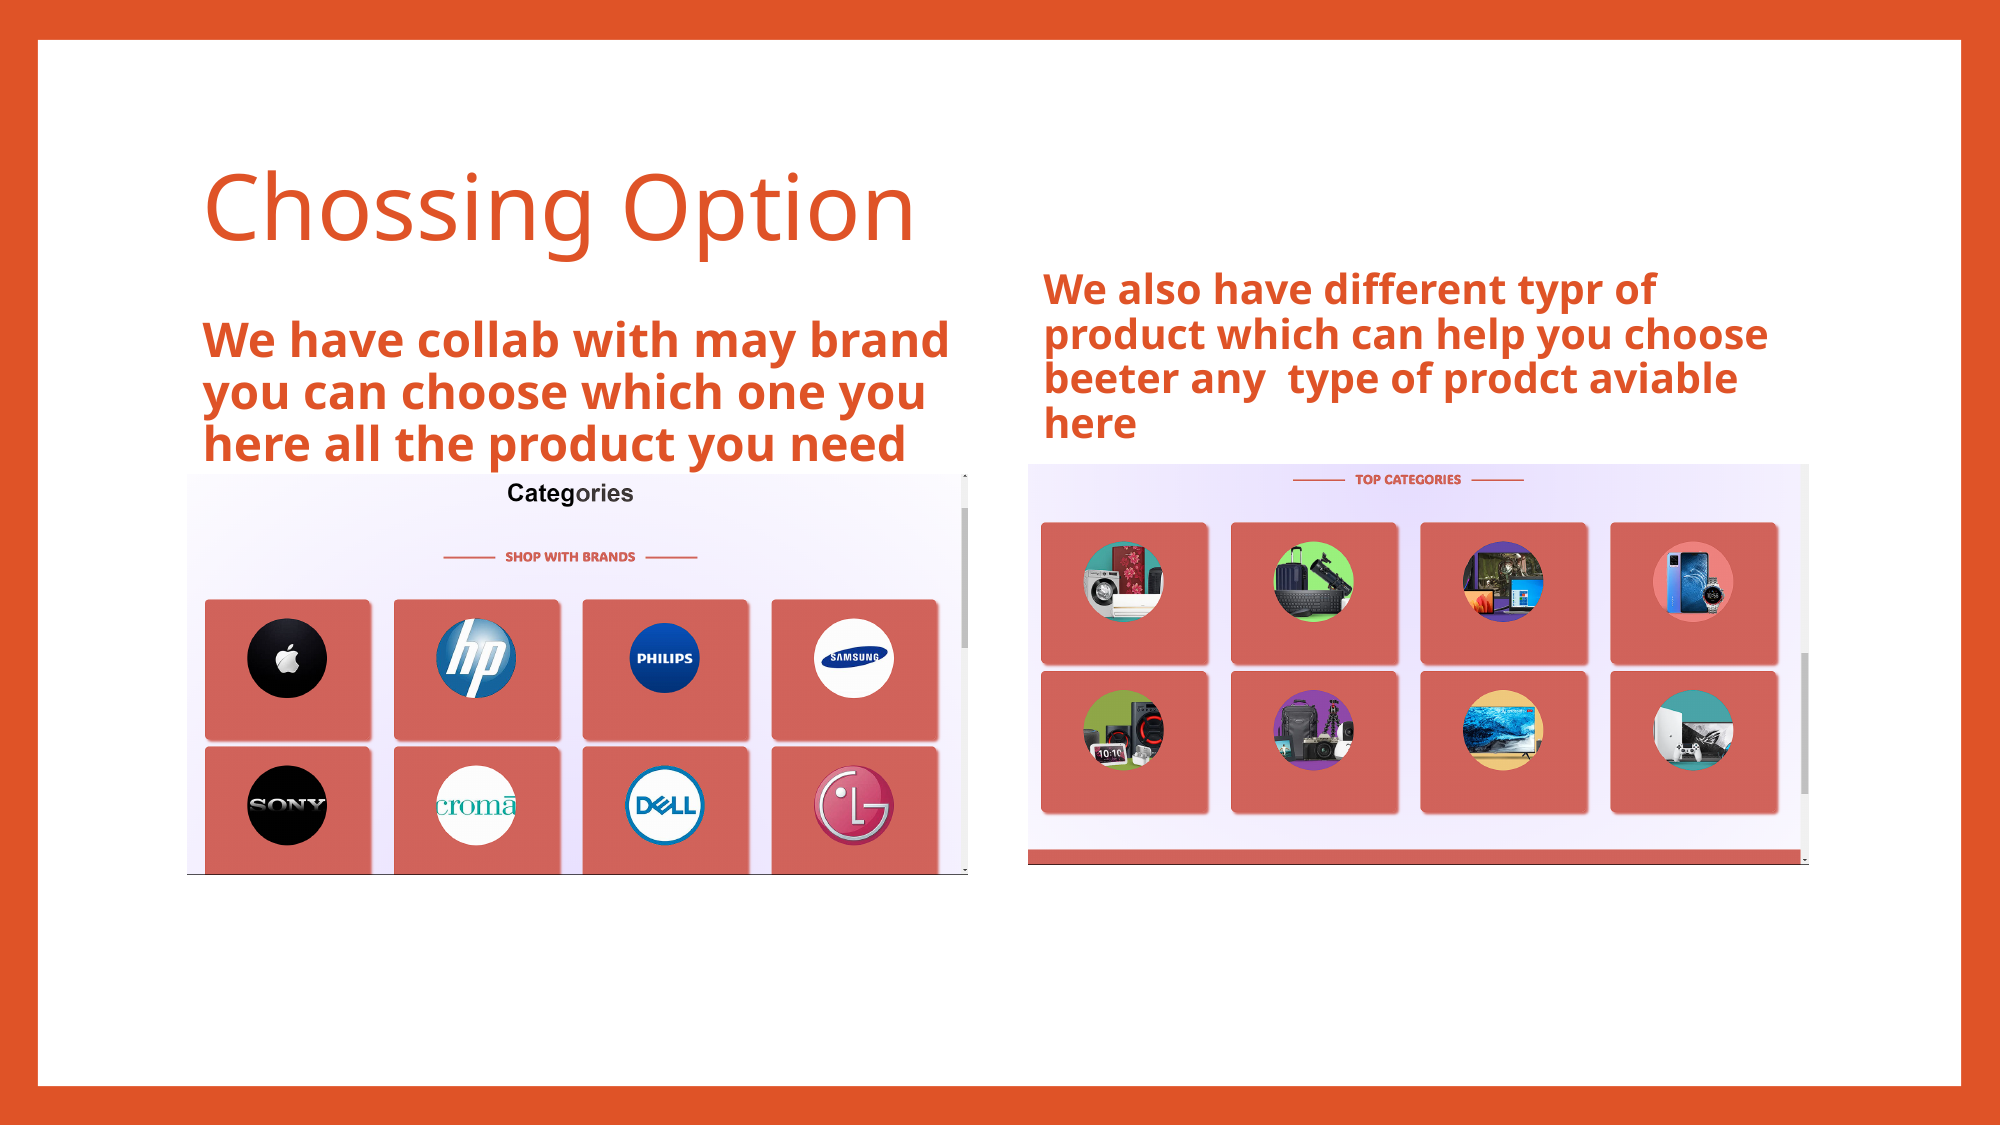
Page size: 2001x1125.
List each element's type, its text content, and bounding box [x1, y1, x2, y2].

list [187, 473, 968, 875]
list We have collab with may brand you can choose which one you here all the product you need [187, 282, 968, 473]
title Chossing Option [187, 99, 1808, 323]
list We also have different typr of product which can help you choose beeter any type of prodct aviable here [1028, 260, 1809, 456]
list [1028, 464, 1809, 865]
